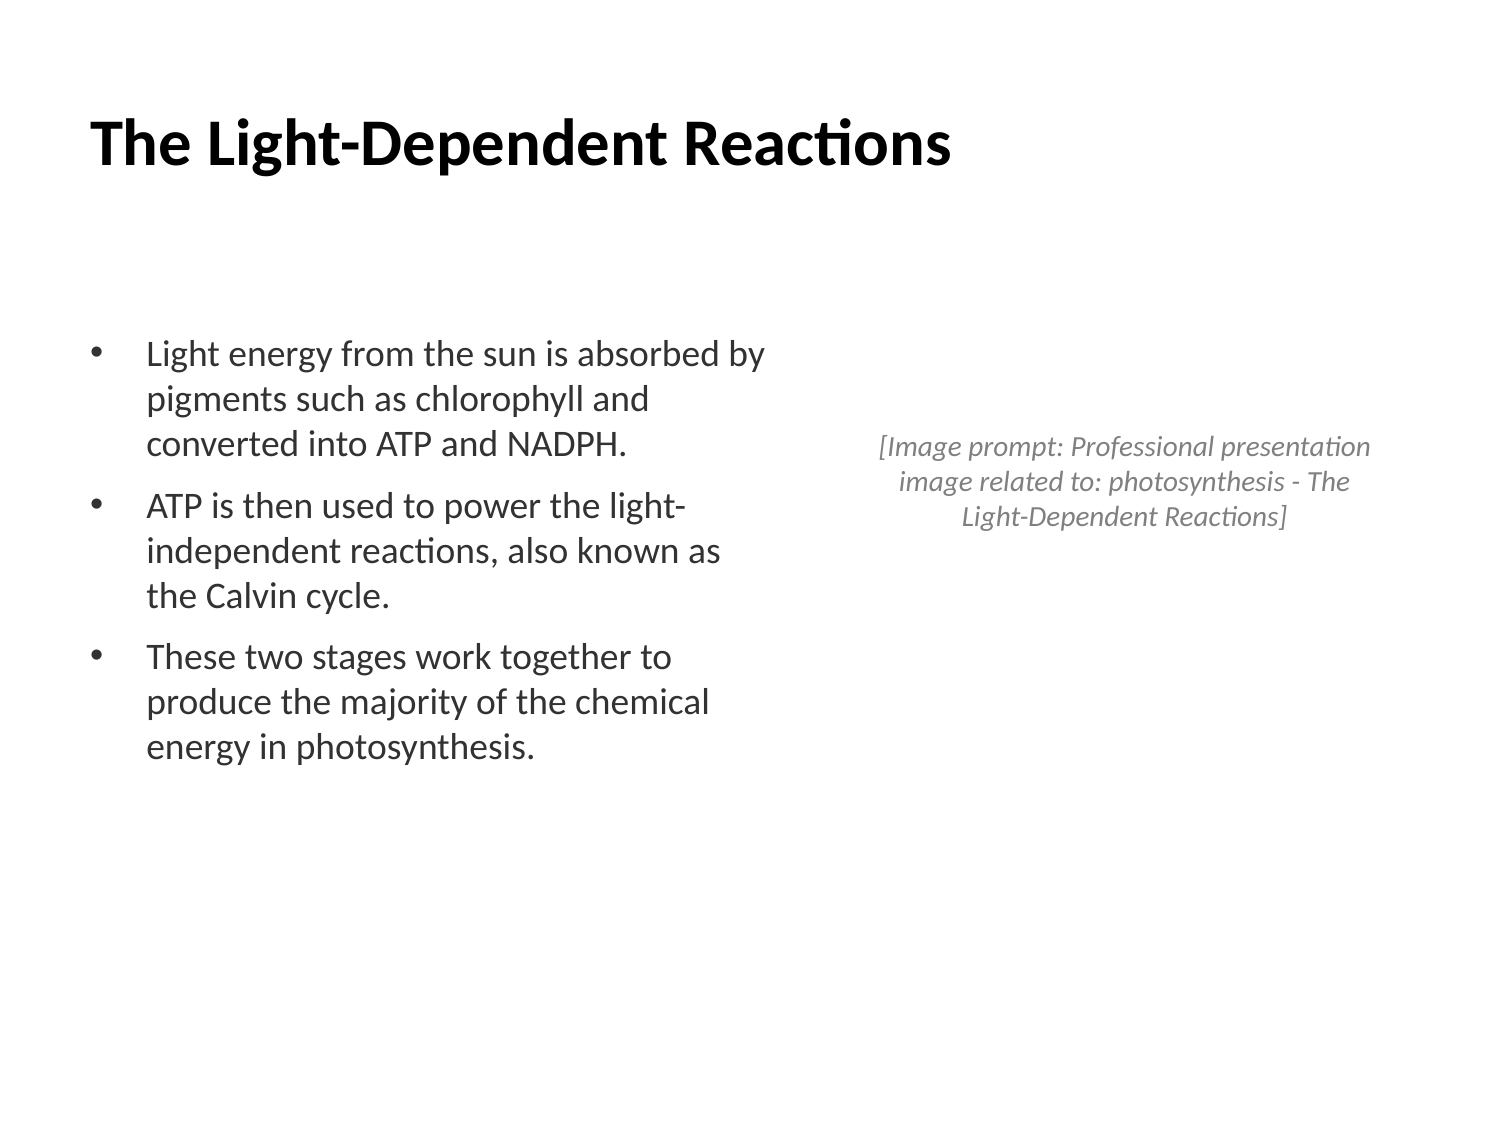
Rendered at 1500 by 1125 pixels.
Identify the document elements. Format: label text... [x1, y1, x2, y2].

list Light energy from the sun is absorbed by pigments such as chlorophyll and converted into ATP and NADPH. ATP is then used to power the light-independent reactions, also known as the Calvin cycle. These two stages work together to produce the majority of the chemical energy in photosynthesis. [75, 224, 788, 900]
text_box [Image prompt: Professional presentation image related to: photosynthesis - The Light-Dependent Reactions] [862, 374, 1388, 540]
title The Light-Dependent Reactions [75, 45, 1425, 233]
